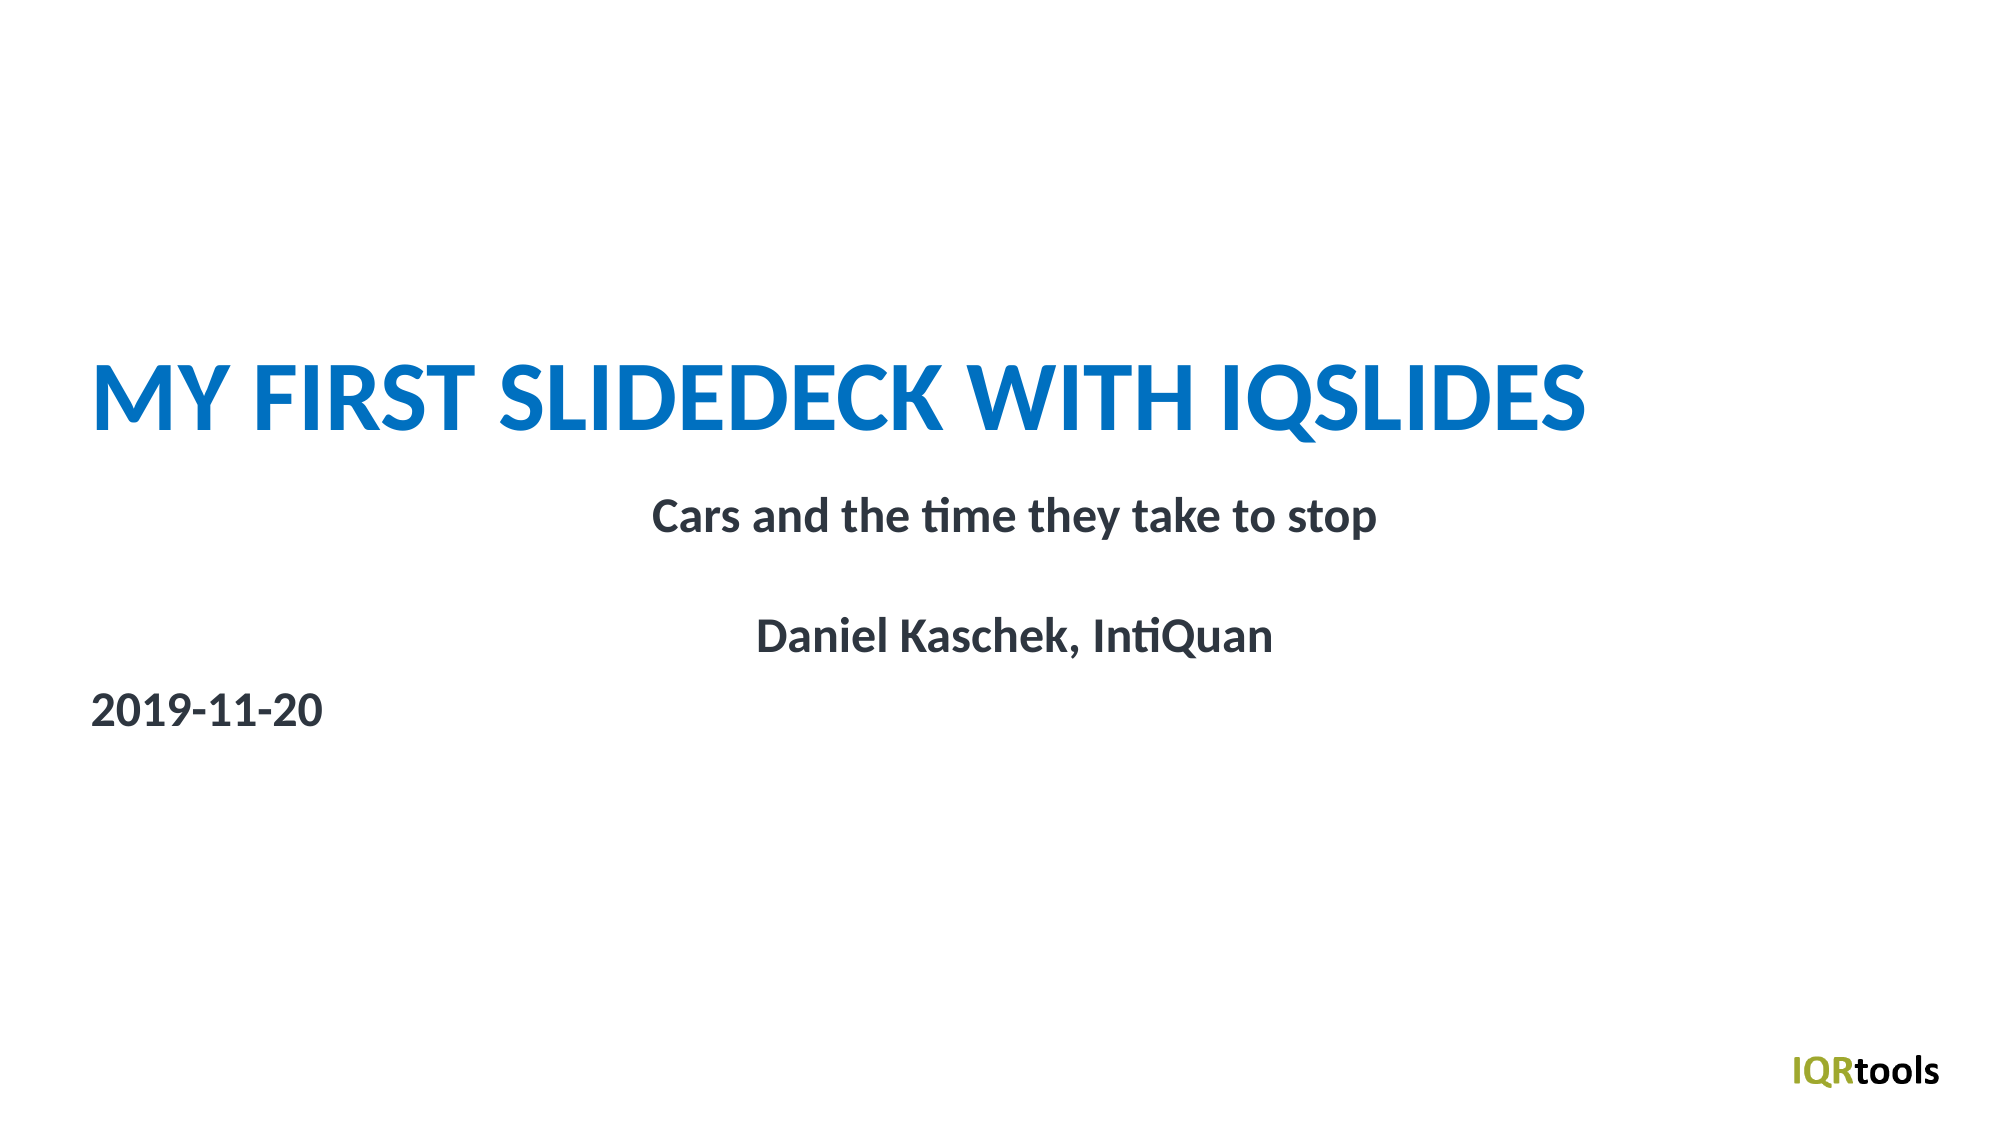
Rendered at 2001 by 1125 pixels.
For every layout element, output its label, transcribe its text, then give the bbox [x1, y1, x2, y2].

picture [1770, 1034, 1980, 1115]
subtitle Cars and the time they take to stop Daniel Kaschek, IntiQuan 2019-11-20 [45, 474, 1955, 581]
title My first slidedeck with IQSlides [45, 172, 1955, 460]
